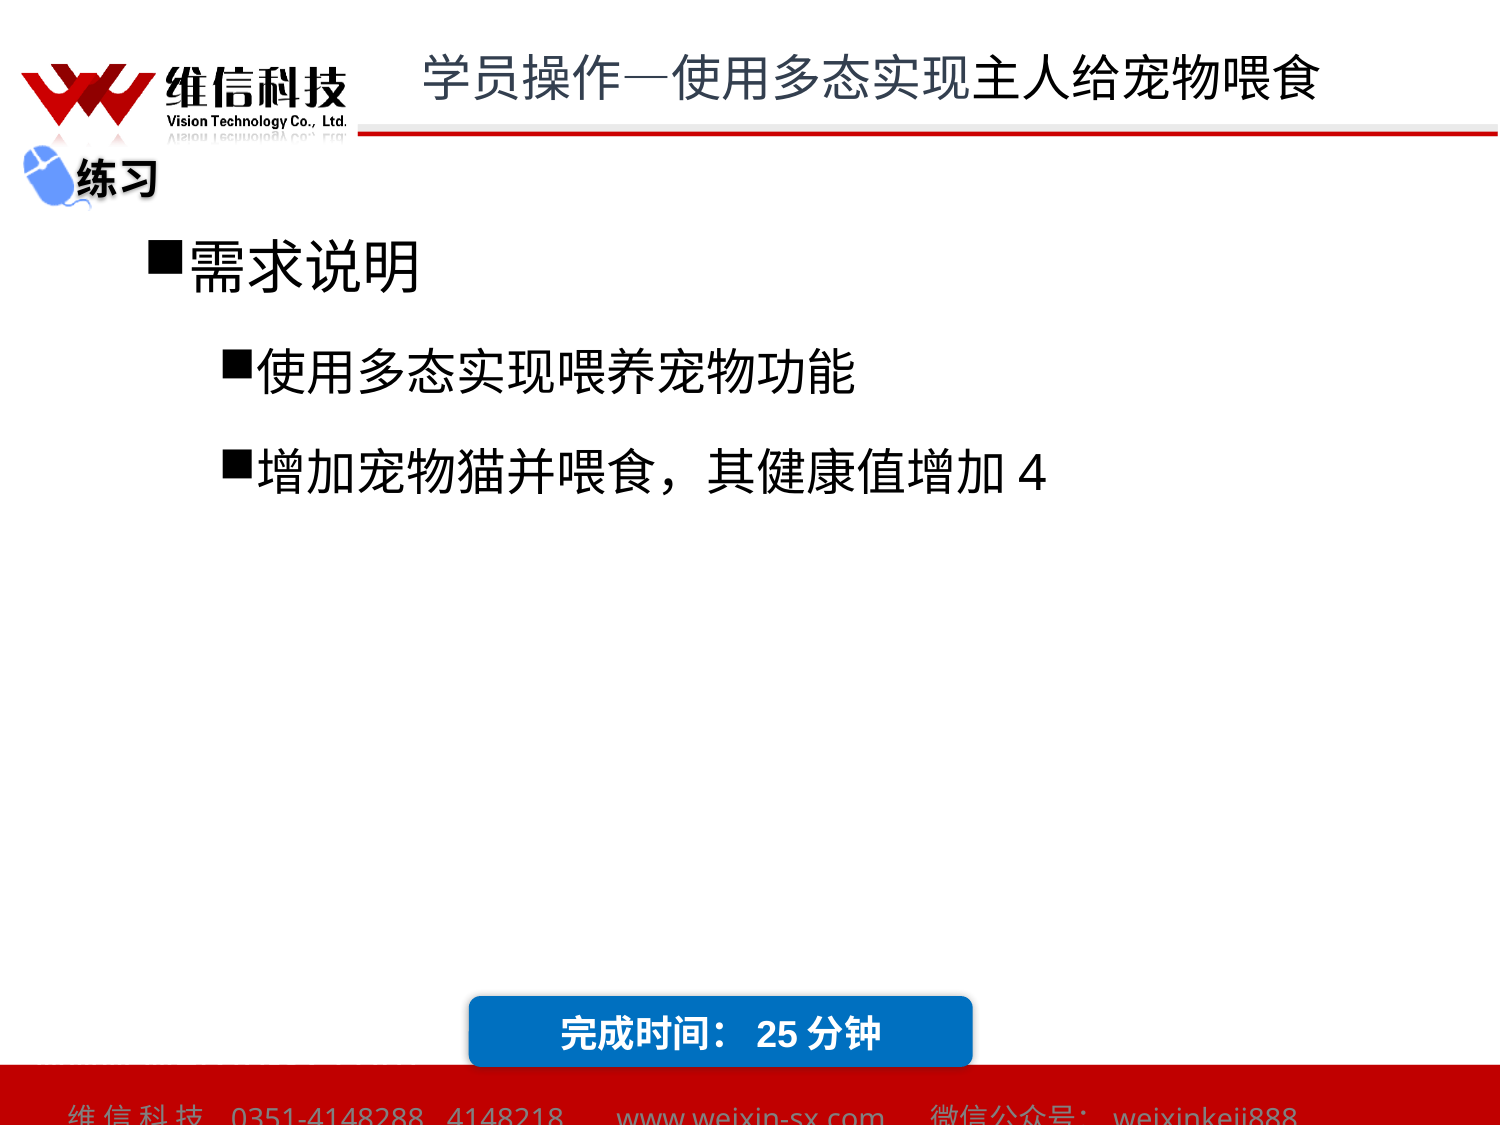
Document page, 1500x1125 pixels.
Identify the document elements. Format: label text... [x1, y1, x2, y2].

picture [19, 55, 352, 147]
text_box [23, 144, 176, 211]
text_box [468, 996, 973, 1067]
title 学员操作—使用多态实现主人给宠物喂食 [379, 47, 1363, 114]
list 需求说明 使用多态实现喂养宠物功能 增加宠物猫并喂食，其健康值增加4 [128, 222, 1383, 904]
